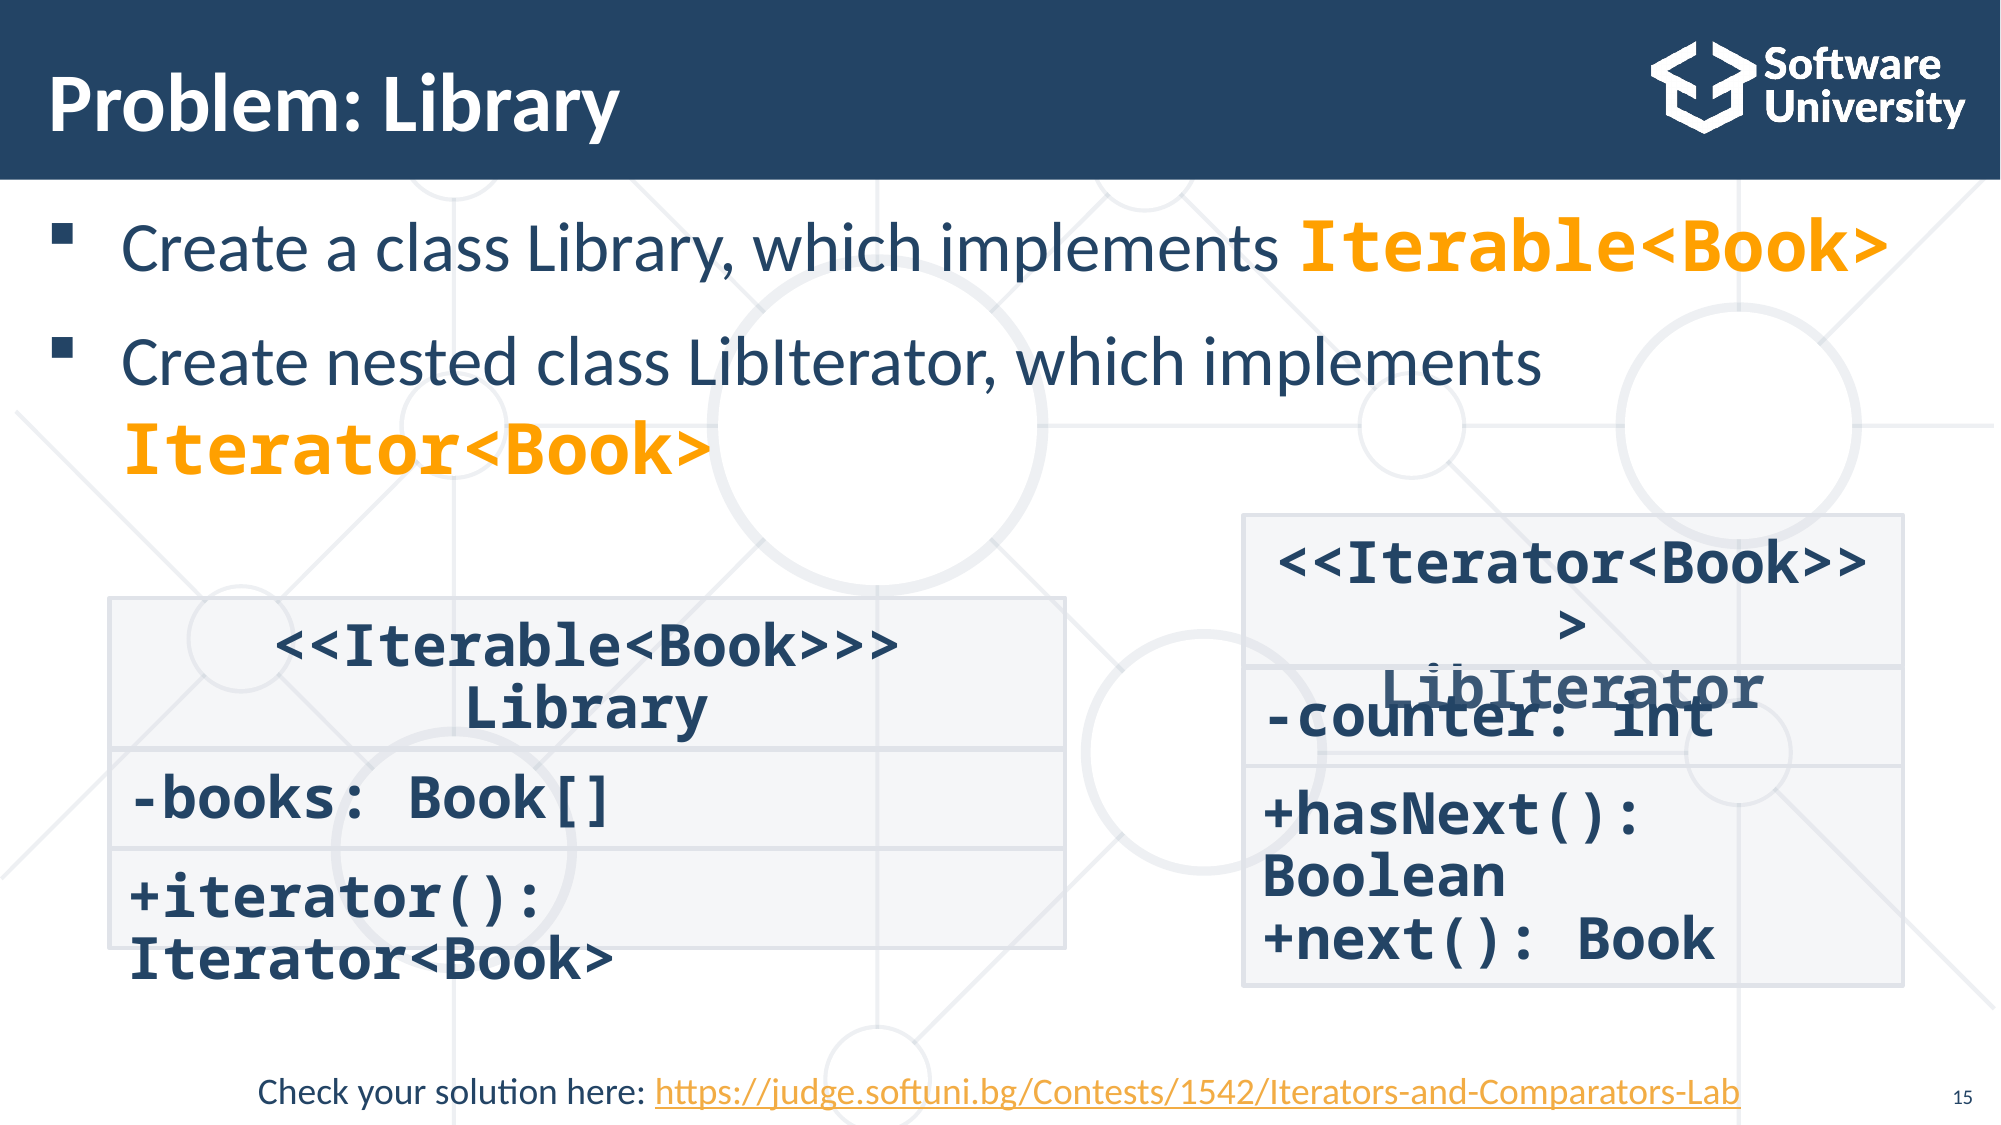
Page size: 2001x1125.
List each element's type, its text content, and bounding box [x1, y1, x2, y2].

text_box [1243, 514, 1903, 986]
text_box Check your solution here: https://judge.softuni.bg/Contests/1542/Iterators-and-Comparators-Lab [130, 1059, 1869, 1119]
slide_number 15 [1927, 1067, 1989, 1117]
picture [1651, 41, 1966, 134]
text_box Create a class Library, which implements Iterable<Book> Create nested class LibIterator, which implements Iterator<Book> [31, 188, 1968, 1103]
title Problem: Library [31, 6, 1603, 189]
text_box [109, 597, 1066, 949]
